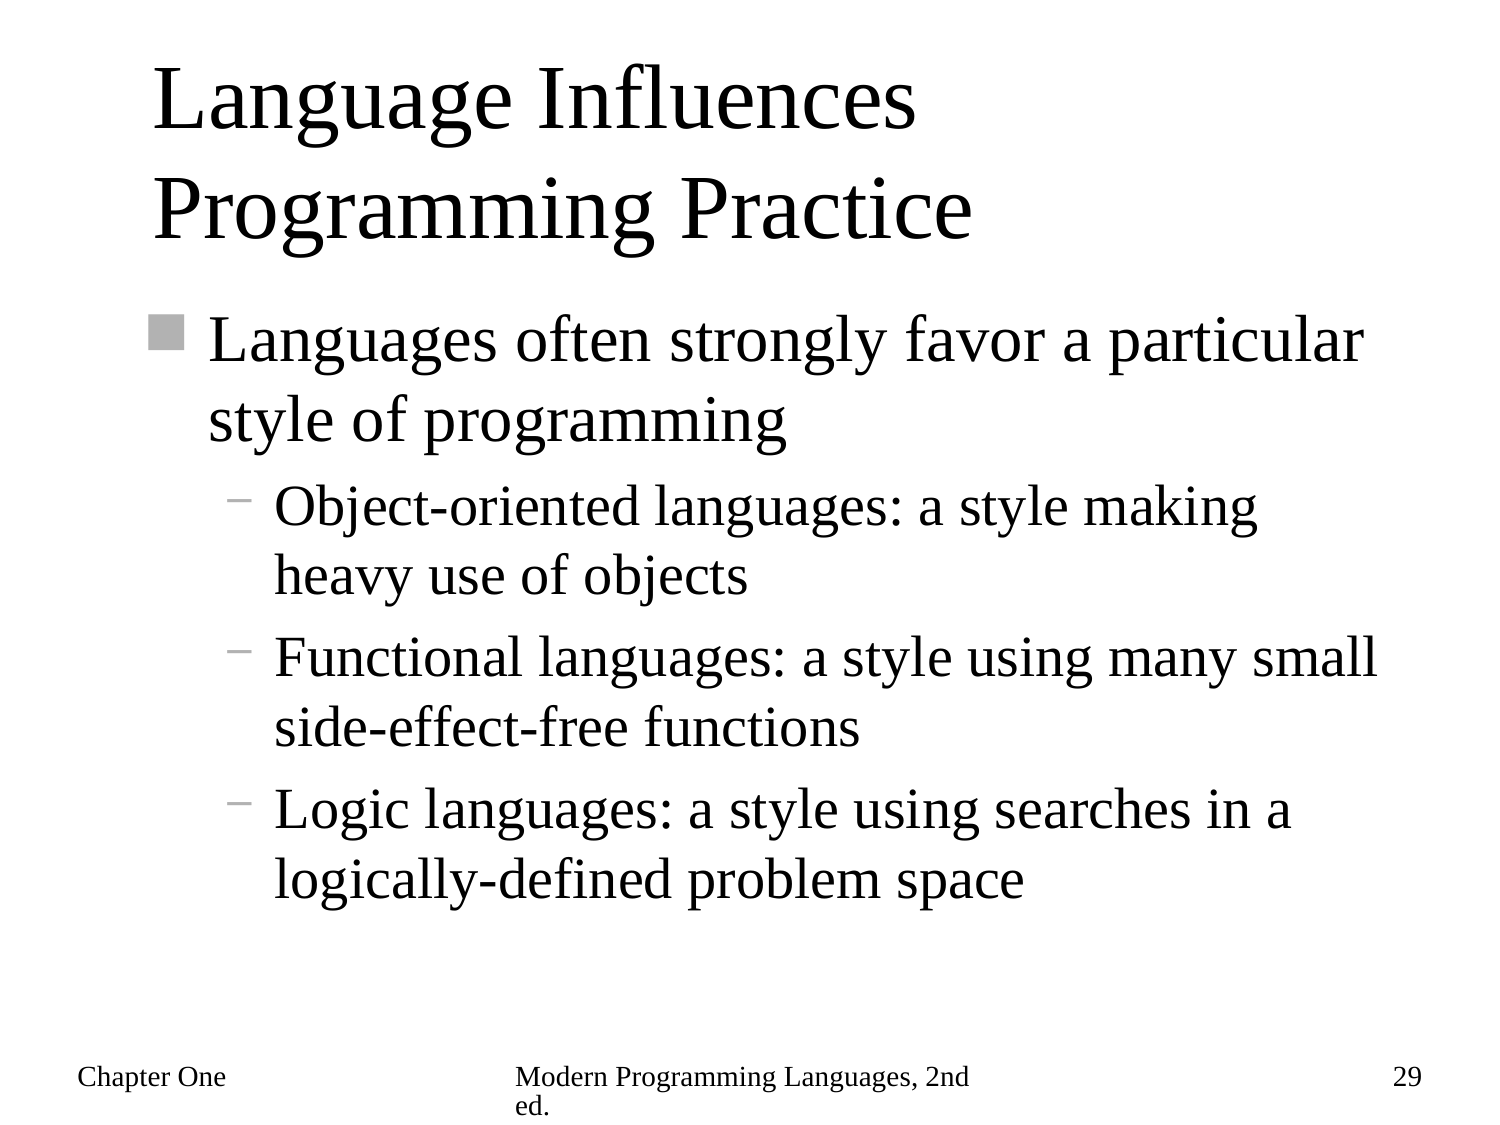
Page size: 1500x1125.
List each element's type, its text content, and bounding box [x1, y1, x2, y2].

title Language Influences Programming Practice [137, 56, 1413, 238]
slide_number 29 [1124, 1036, 1438, 1113]
slide_number Chapter One [62, 1036, 401, 1113]
footer Modern Programming Languages, 2nd ed. [499, 1036, 1001, 1113]
list Languages often strongly favor a particular style of programming Object-oriented languages: a style making heavy use of objects Functional languages: a style using many small side-effect-free functions Logic languages: a style using searches in a logically-defined problem space [137, 287, 1413, 963]
